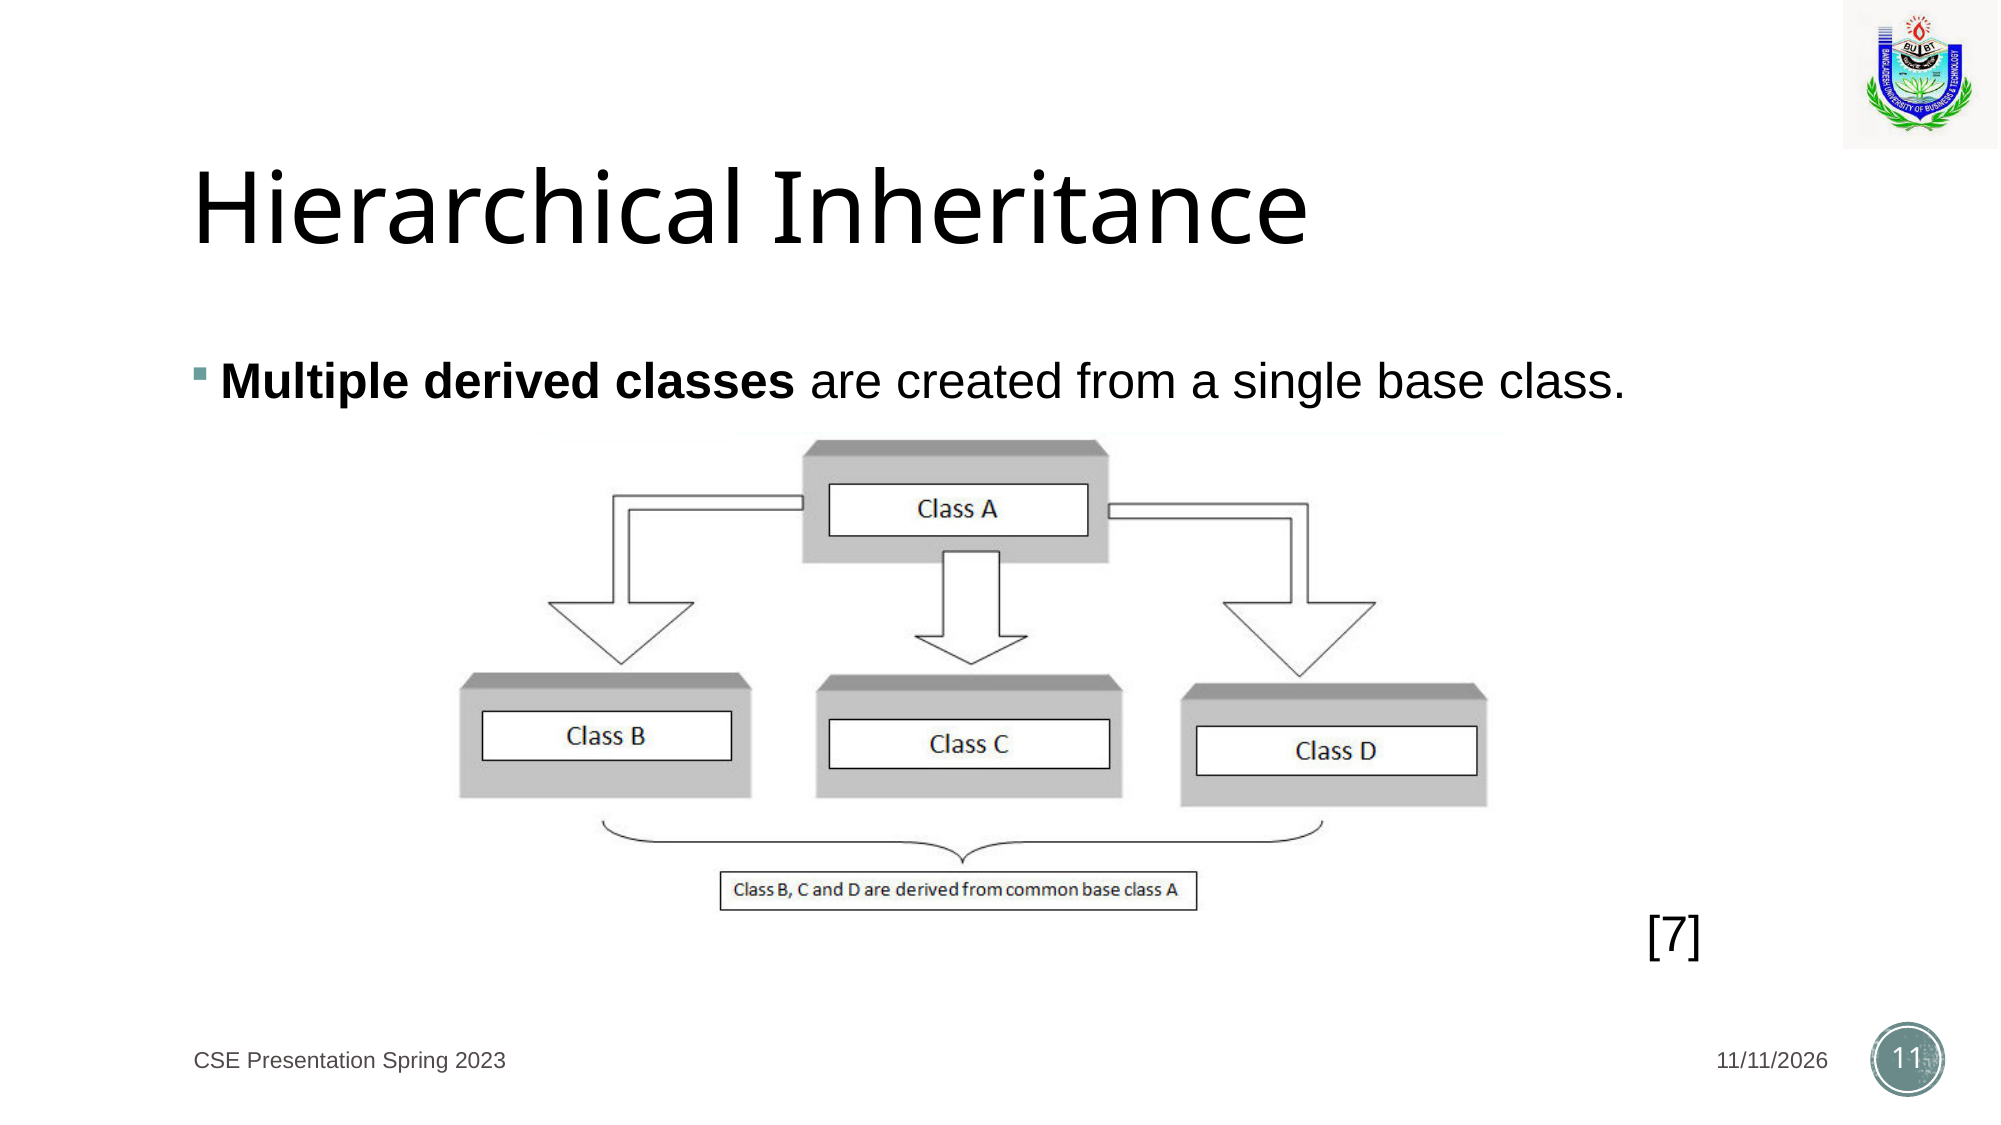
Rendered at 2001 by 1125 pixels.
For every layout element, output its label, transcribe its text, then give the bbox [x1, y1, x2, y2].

slide_number 11 [1855, 1028, 1961, 1089]
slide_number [1306, 1028, 1844, 1089]
picture [448, 432, 1505, 1021]
title Hierarchical Inheritance [175, 79, 1826, 344]
picture [1843, 0, 1998, 149]
list Multiple derived classes are created from a single base class. [7] [175, 348, 1826, 1013]
footer CSE Presentation Spring 2023 [178, 1028, 1217, 1089]
